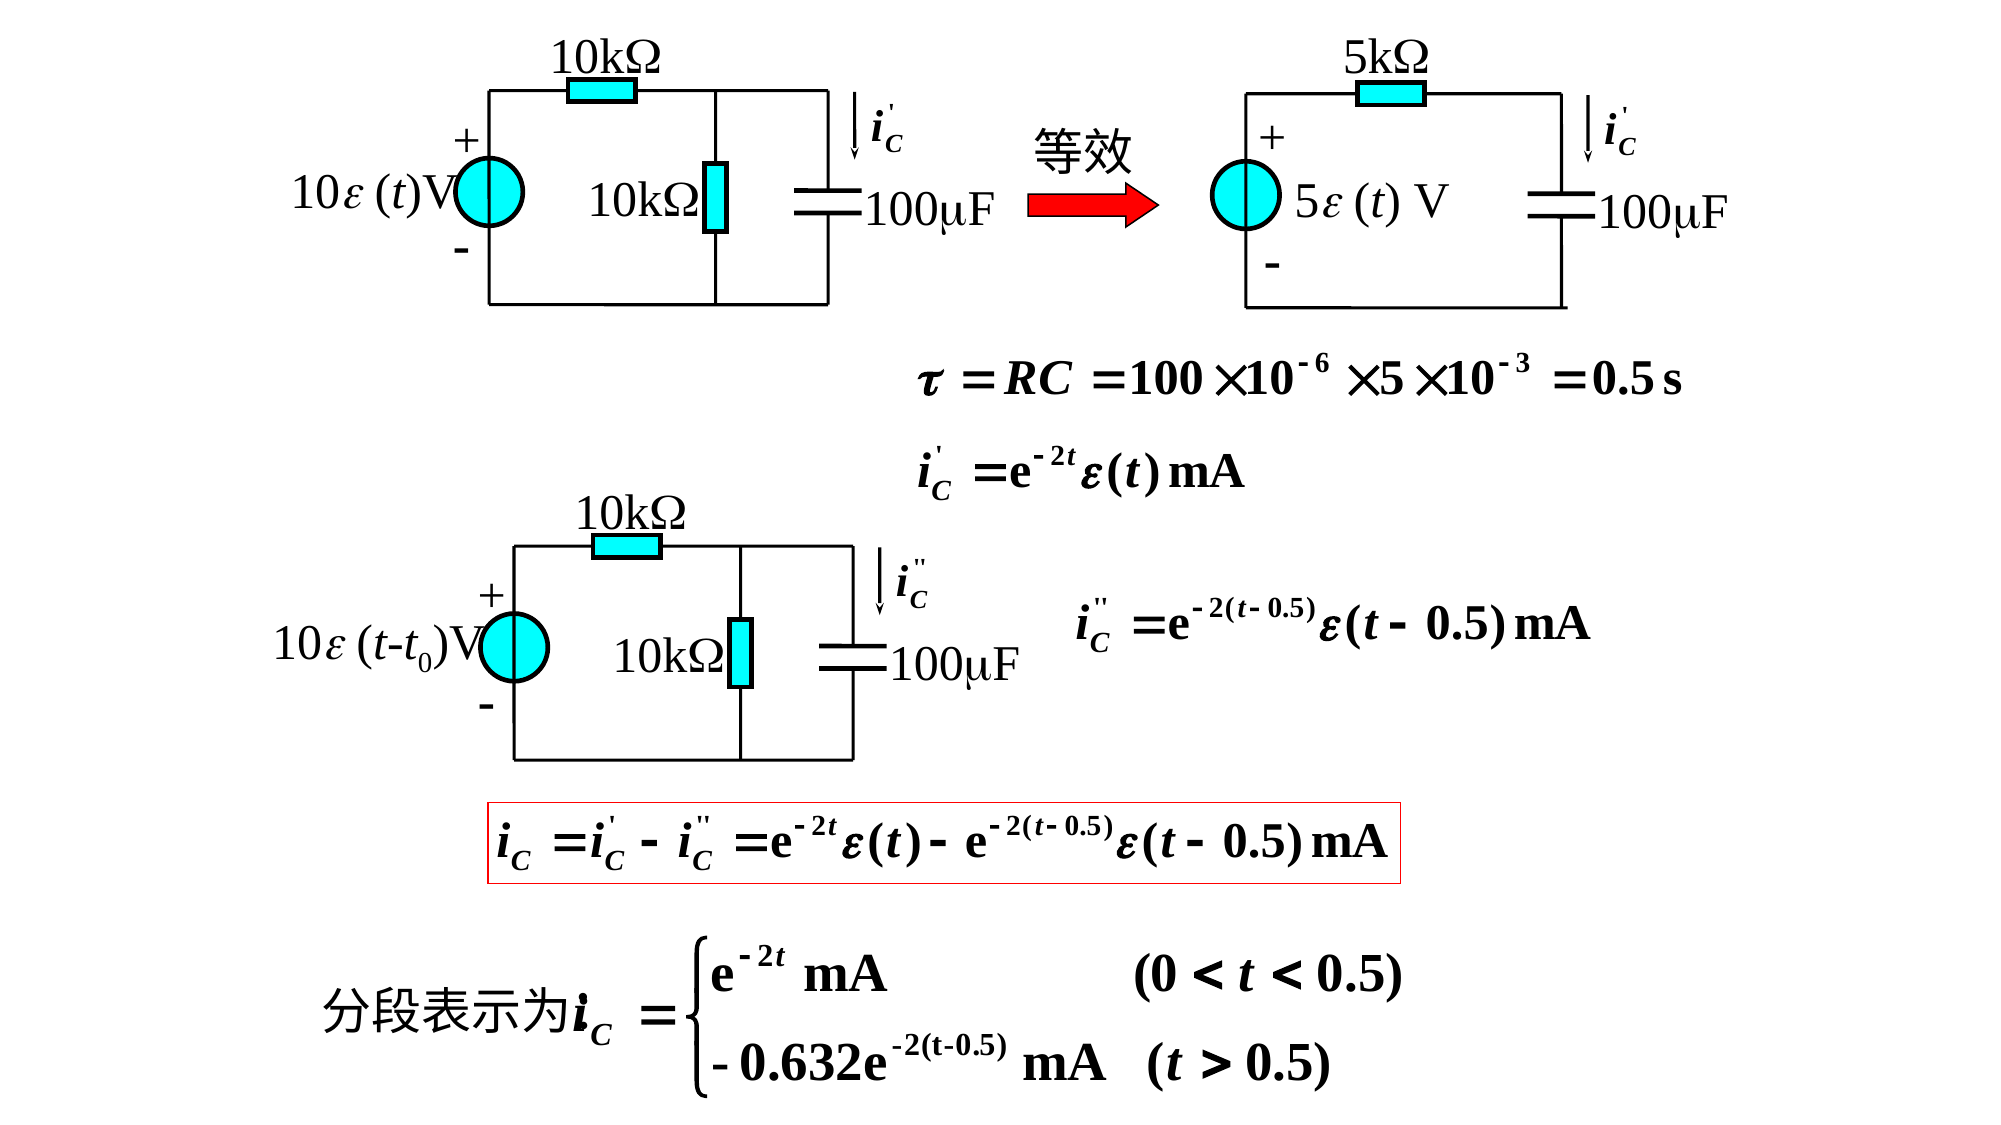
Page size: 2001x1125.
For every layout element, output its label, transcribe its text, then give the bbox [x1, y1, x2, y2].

text_box 分段表示为： [306, 971, 564, 1047]
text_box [909, 433, 1258, 513]
text_box 等效 [1018, 112, 1149, 188]
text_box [488, 803, 1400, 883]
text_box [1067, 585, 1602, 666]
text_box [252, 471, 1037, 761]
text_box [1028, 183, 1159, 228]
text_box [564, 925, 1413, 1110]
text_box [272, 16, 1012, 305]
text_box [912, 340, 1691, 408]
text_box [1212, 16, 1745, 308]
